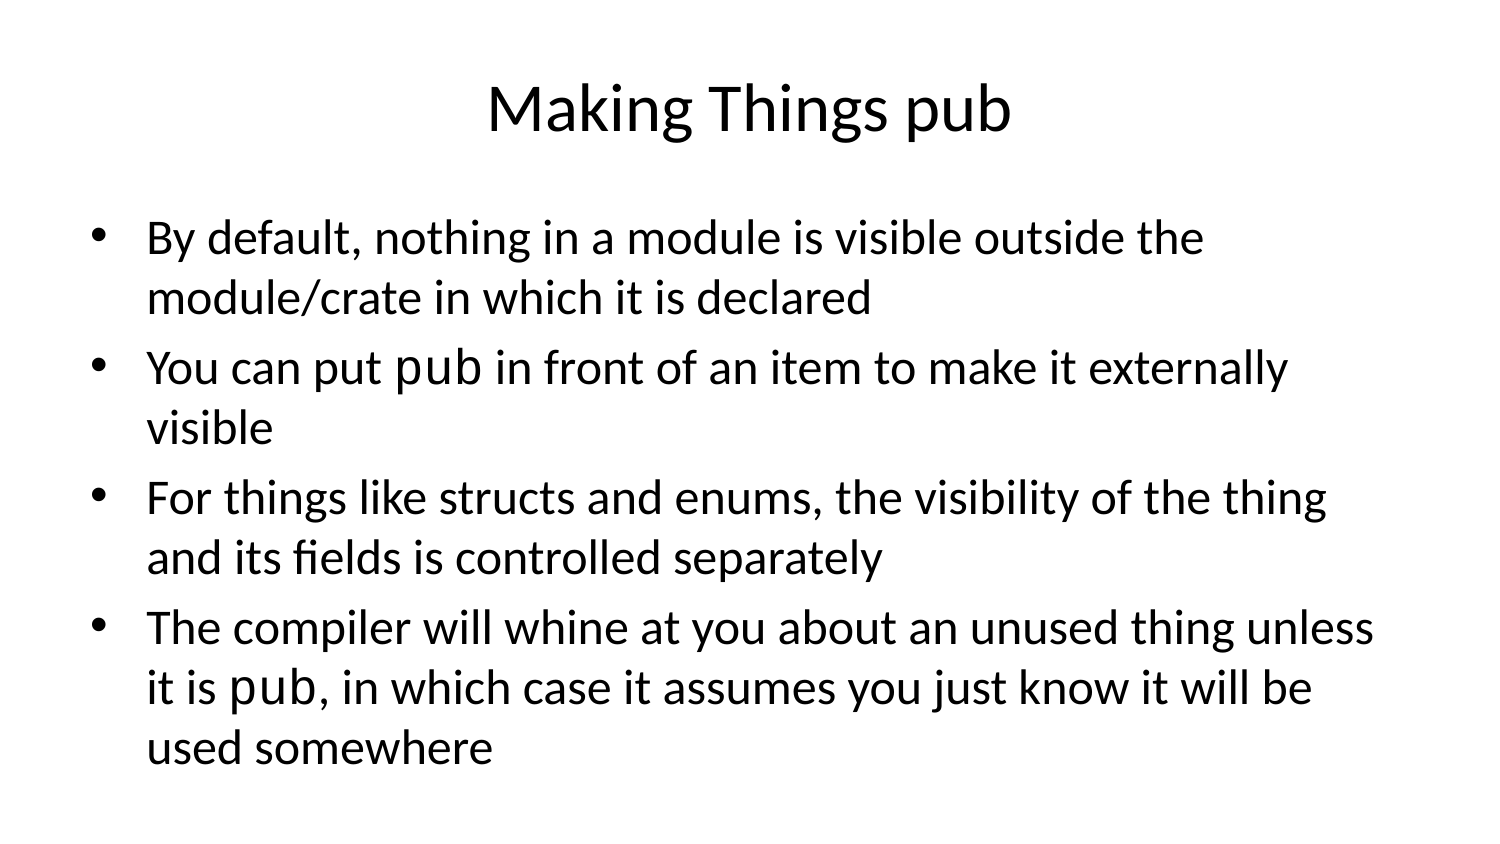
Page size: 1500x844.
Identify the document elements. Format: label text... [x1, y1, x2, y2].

title Making Things pub [75, 33, 1425, 175]
list By default, nothing in a module is visible outside the module/crate in which it is declared You can put pub in front of an item to make it externally visible For things like structs and enums, the visibility of the thing and its fields is controlled separately The compiler will whine at you about an unused thing unless it is pub, in which case it assumes you just know it will be used somewhere [75, 196, 1425, 754]
